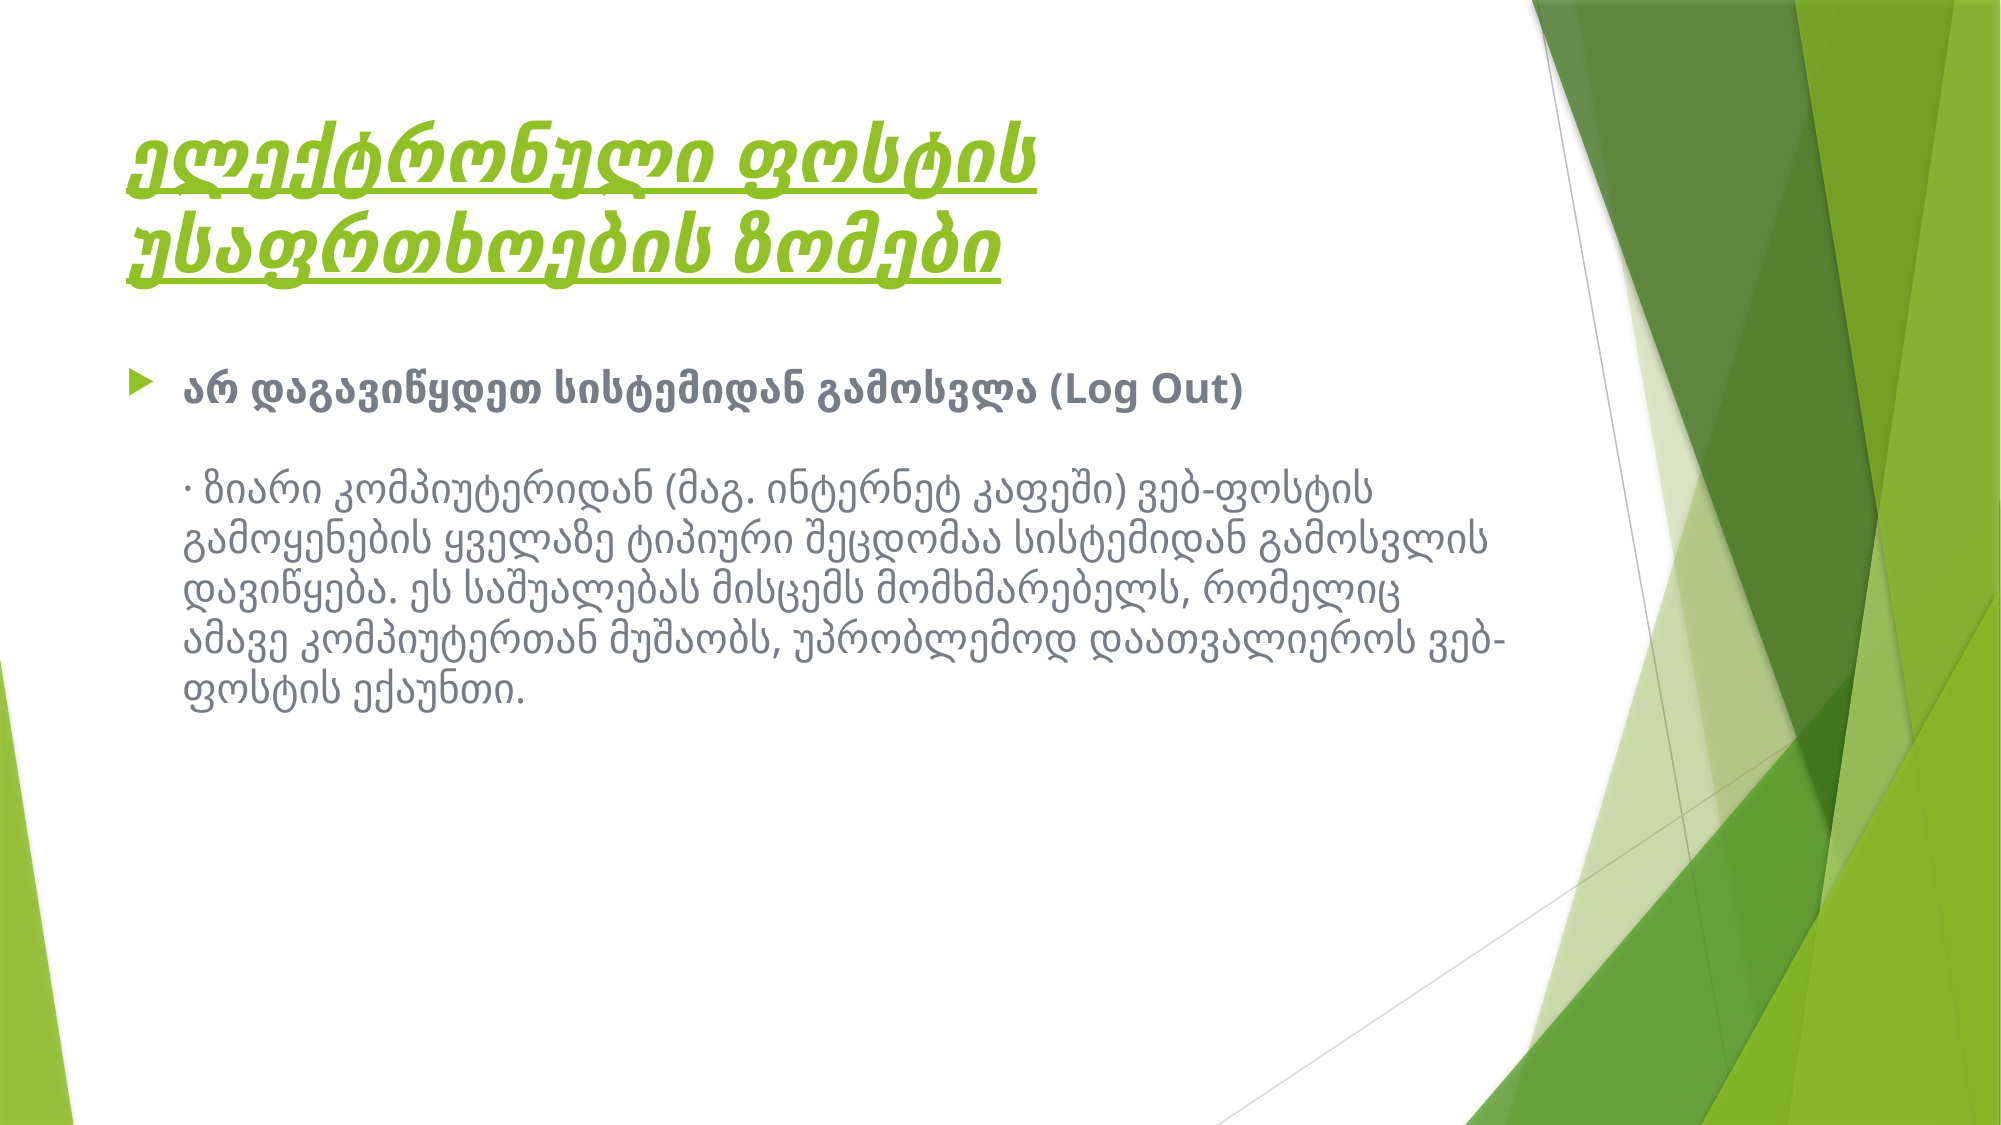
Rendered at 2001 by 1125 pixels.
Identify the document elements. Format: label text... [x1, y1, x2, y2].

title ელექტრონული ფოსტის უსაფრთხოების ზომები [111, 99, 1522, 317]
list არ დაგავიწყდეთ სისტემიდან გამოსვლა (Log Out) · ზიარი კომპიუტერიდან (მაგ. ინტერნეტ კაფეში) ვებ-ფოსტის გამოყენების ყველაზე ტიპიური შეცდომაა სისტემიდან გამოსვლის დავიწყება. ეს საშუალებას მისცემს მომხმარებელს, რომელიც ამავე კომპიუტერთან მუშაობს, უპრობლემოდ დაათვალიეროს ვებ-ფოსტის ექაუნთი. [111, 354, 1522, 992]
